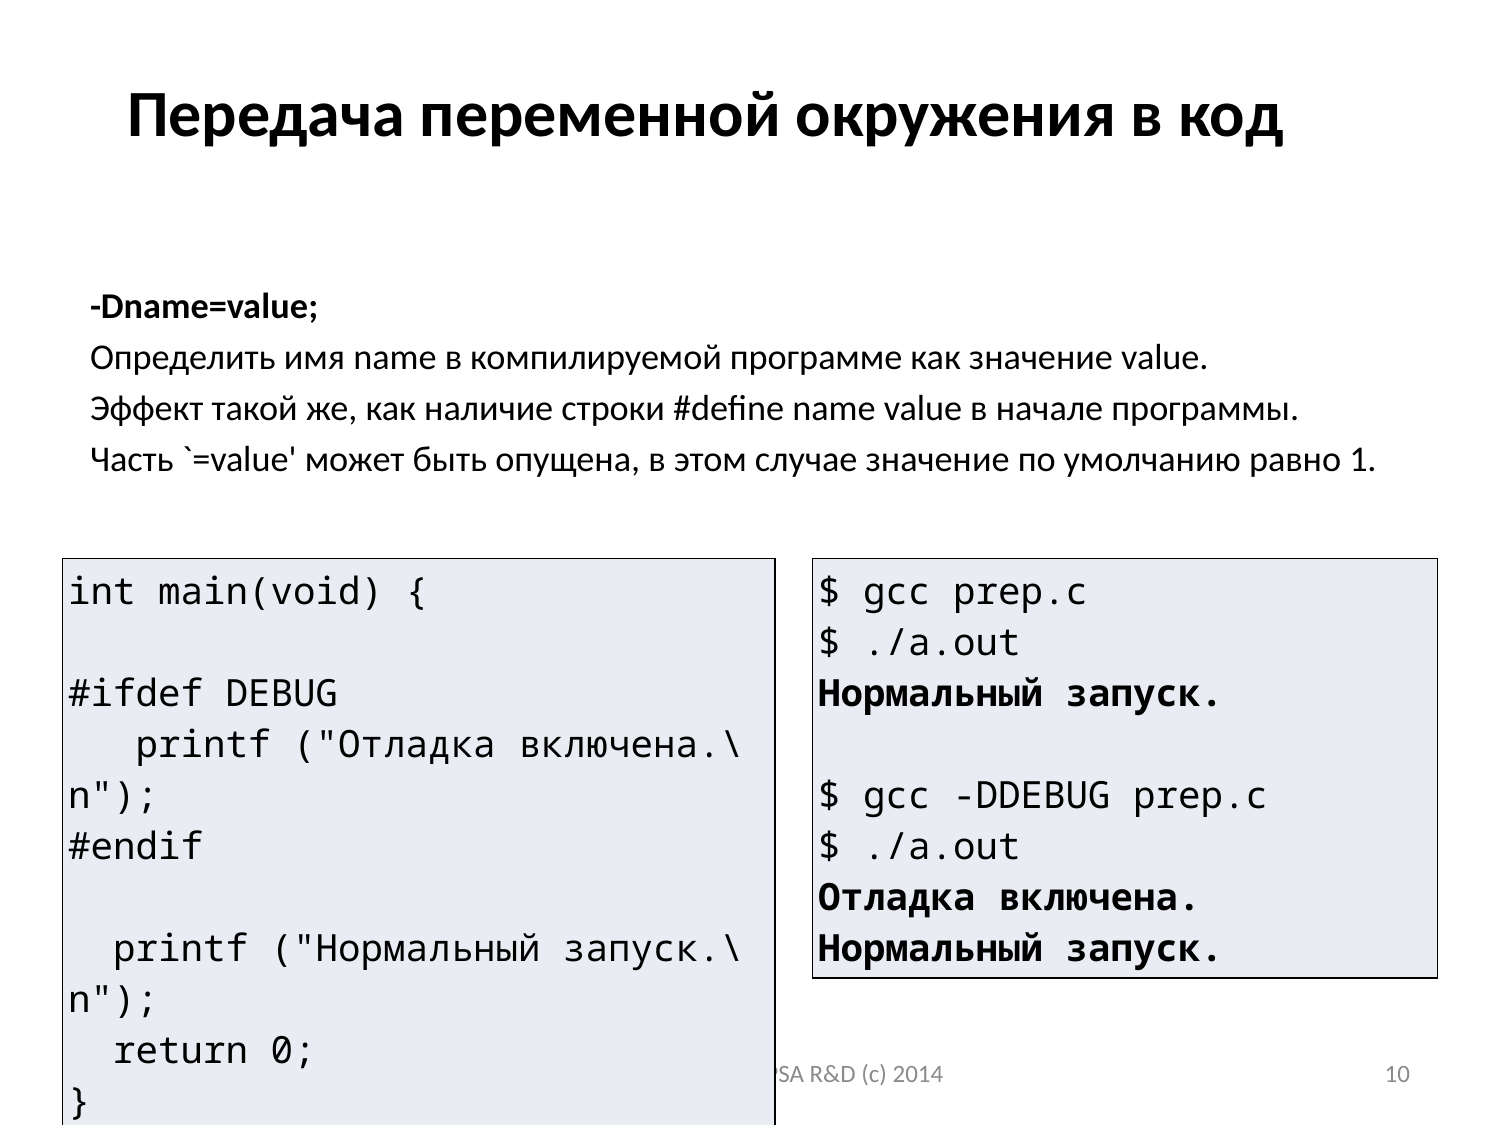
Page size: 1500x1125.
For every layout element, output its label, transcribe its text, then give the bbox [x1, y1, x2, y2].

table_header int main(void) { #ifdef DEBUG printf ("Отладка включена.\n"); #endif printf ("Нормальный запуск.\n"); return 0; } [63, 559, 774, 1125]
table_header $ gcc prep.c $ ./a.out Нормальный запуск. $ gcc -DDEBUG prep.c $ ./a.out Отладка включена. Нормальный запуск. [813, 559, 1437, 977]
list -Dname=value; Определить имя name в компилируемой программе как значение value. Эффект такой же, как наличие строки #define name value в начале программы. Часть `=value' может быть опущена, в этом случае значение по умолчанию равно 1. [75, 275, 1425, 500]
slide_number 10 [1074, 1042, 1425, 1103]
title Передача переменной окружения в код [75, 45, 1338, 175]
footer Developing in Linux. PSA R&D (c) 2014 [776, 1042, 988, 1103]
